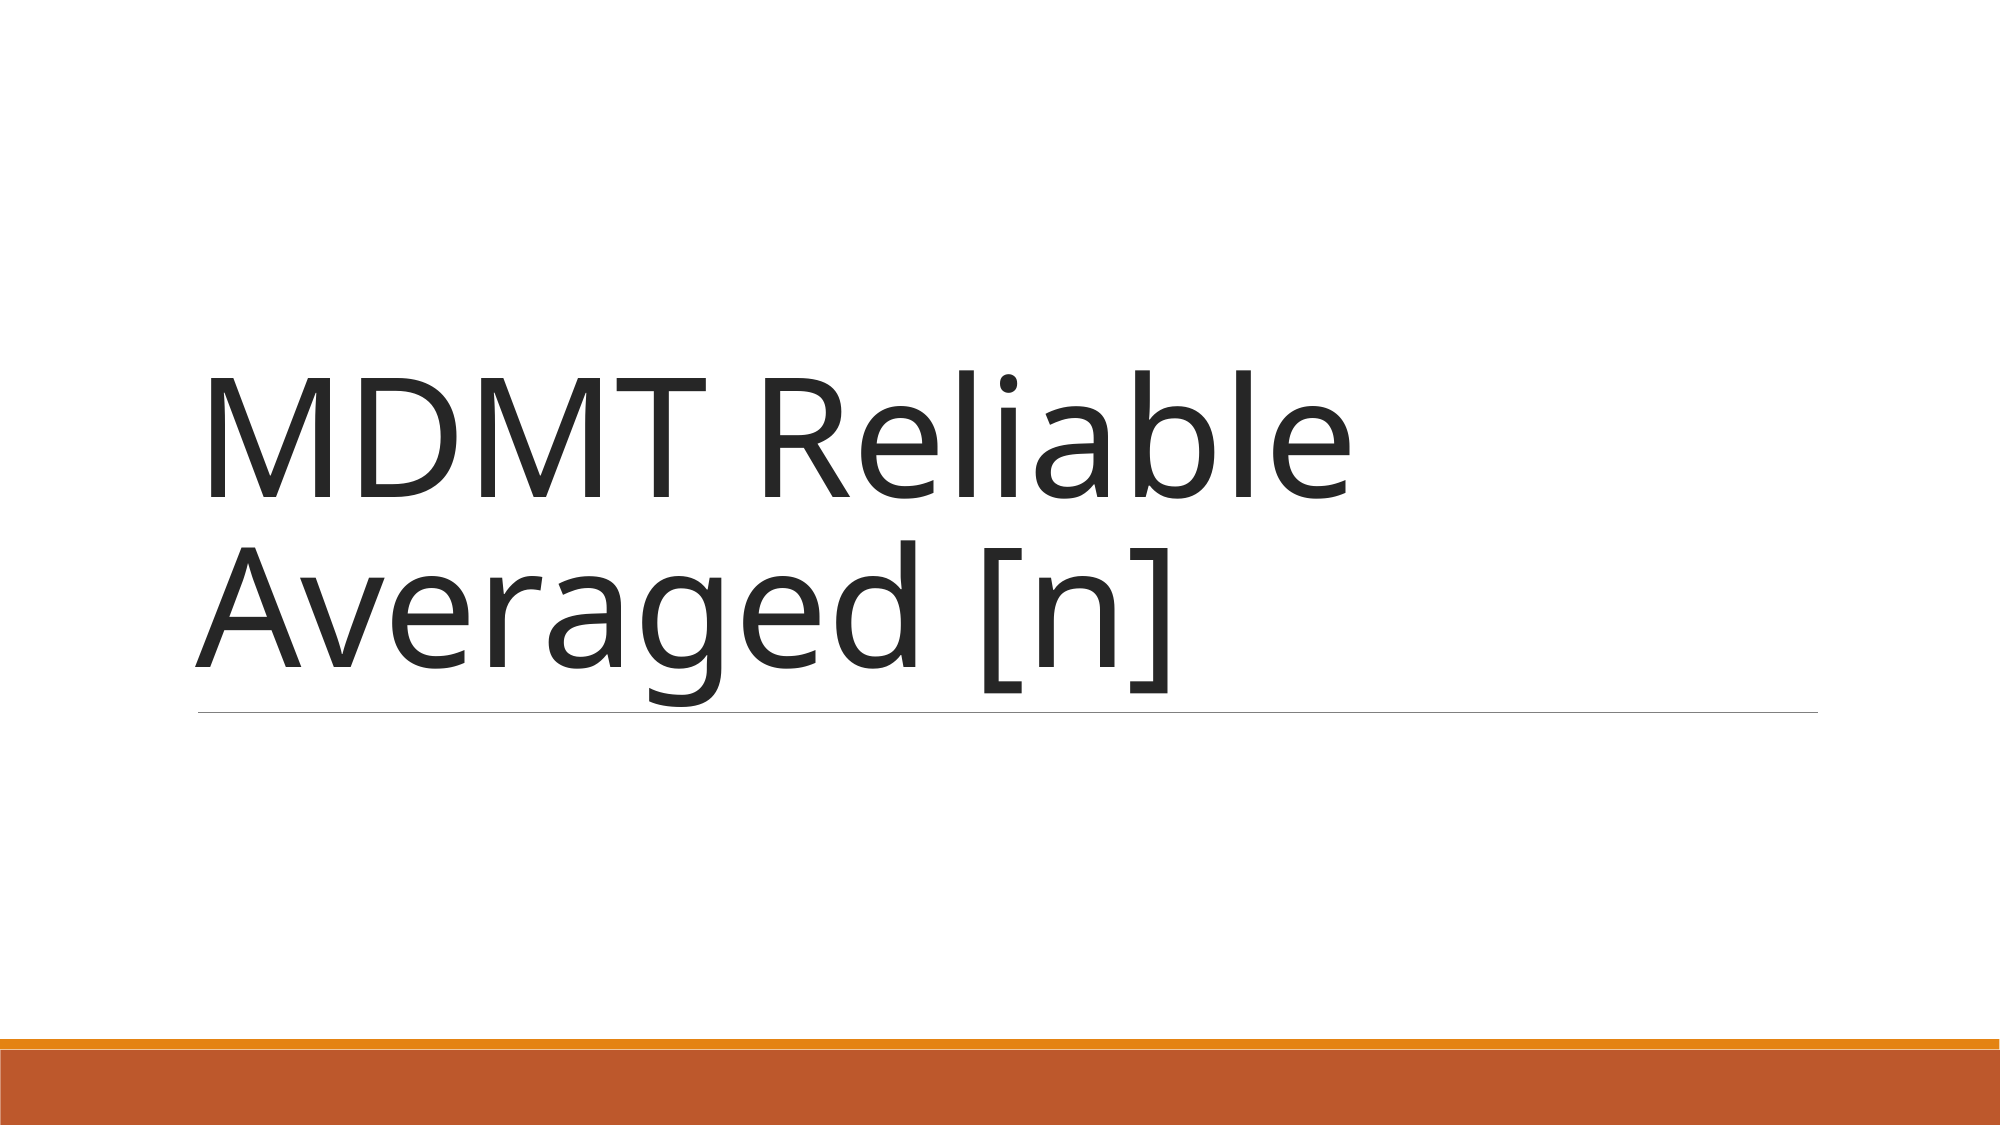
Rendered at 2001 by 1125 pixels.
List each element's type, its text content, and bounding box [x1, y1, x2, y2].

title MDMT Reliable Averaged [n] [180, 124, 1830, 710]
